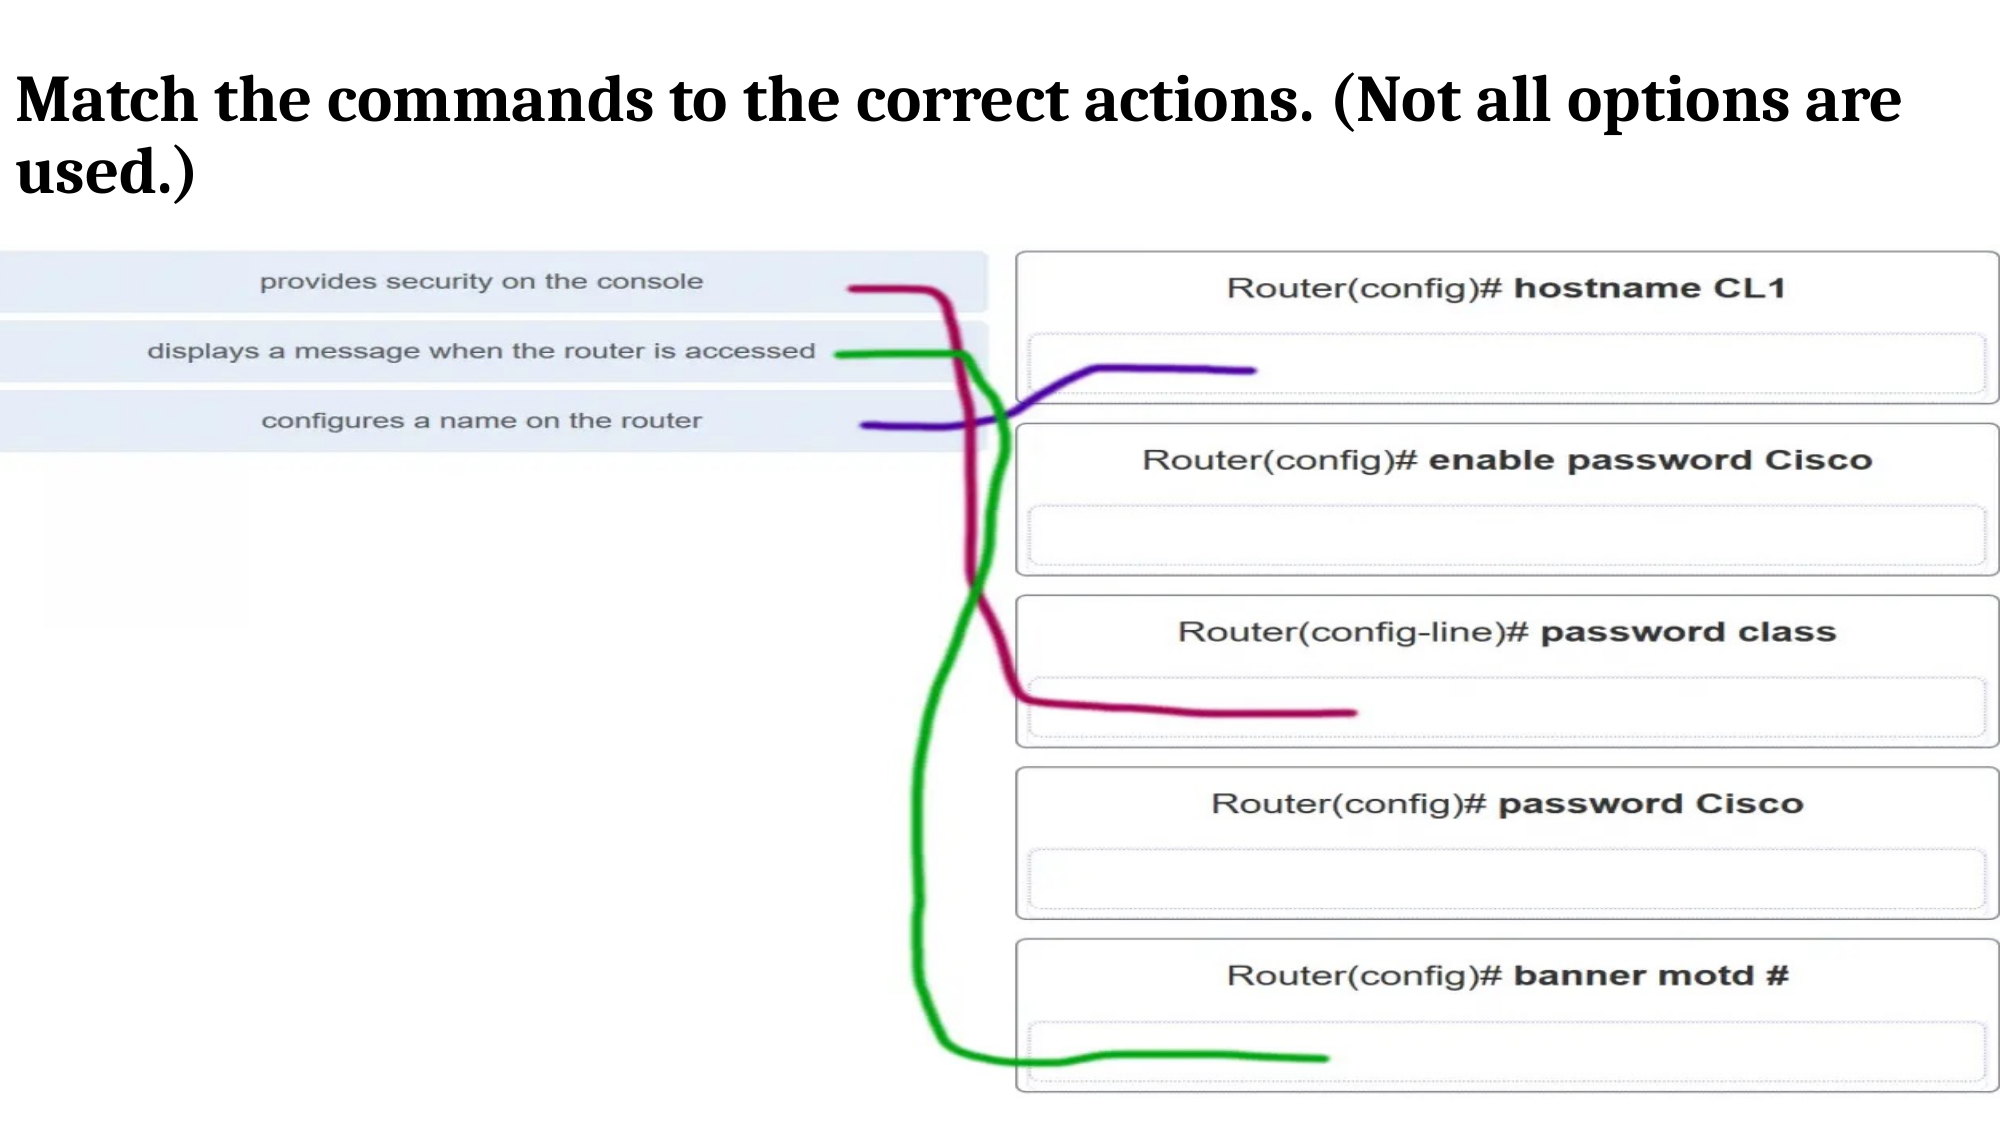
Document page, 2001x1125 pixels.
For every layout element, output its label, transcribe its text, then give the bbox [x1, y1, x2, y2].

title Match the commands to the correct actions. (Not all options are used.) [0, 26, 2000, 244]
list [0, 244, 2000, 1101]
